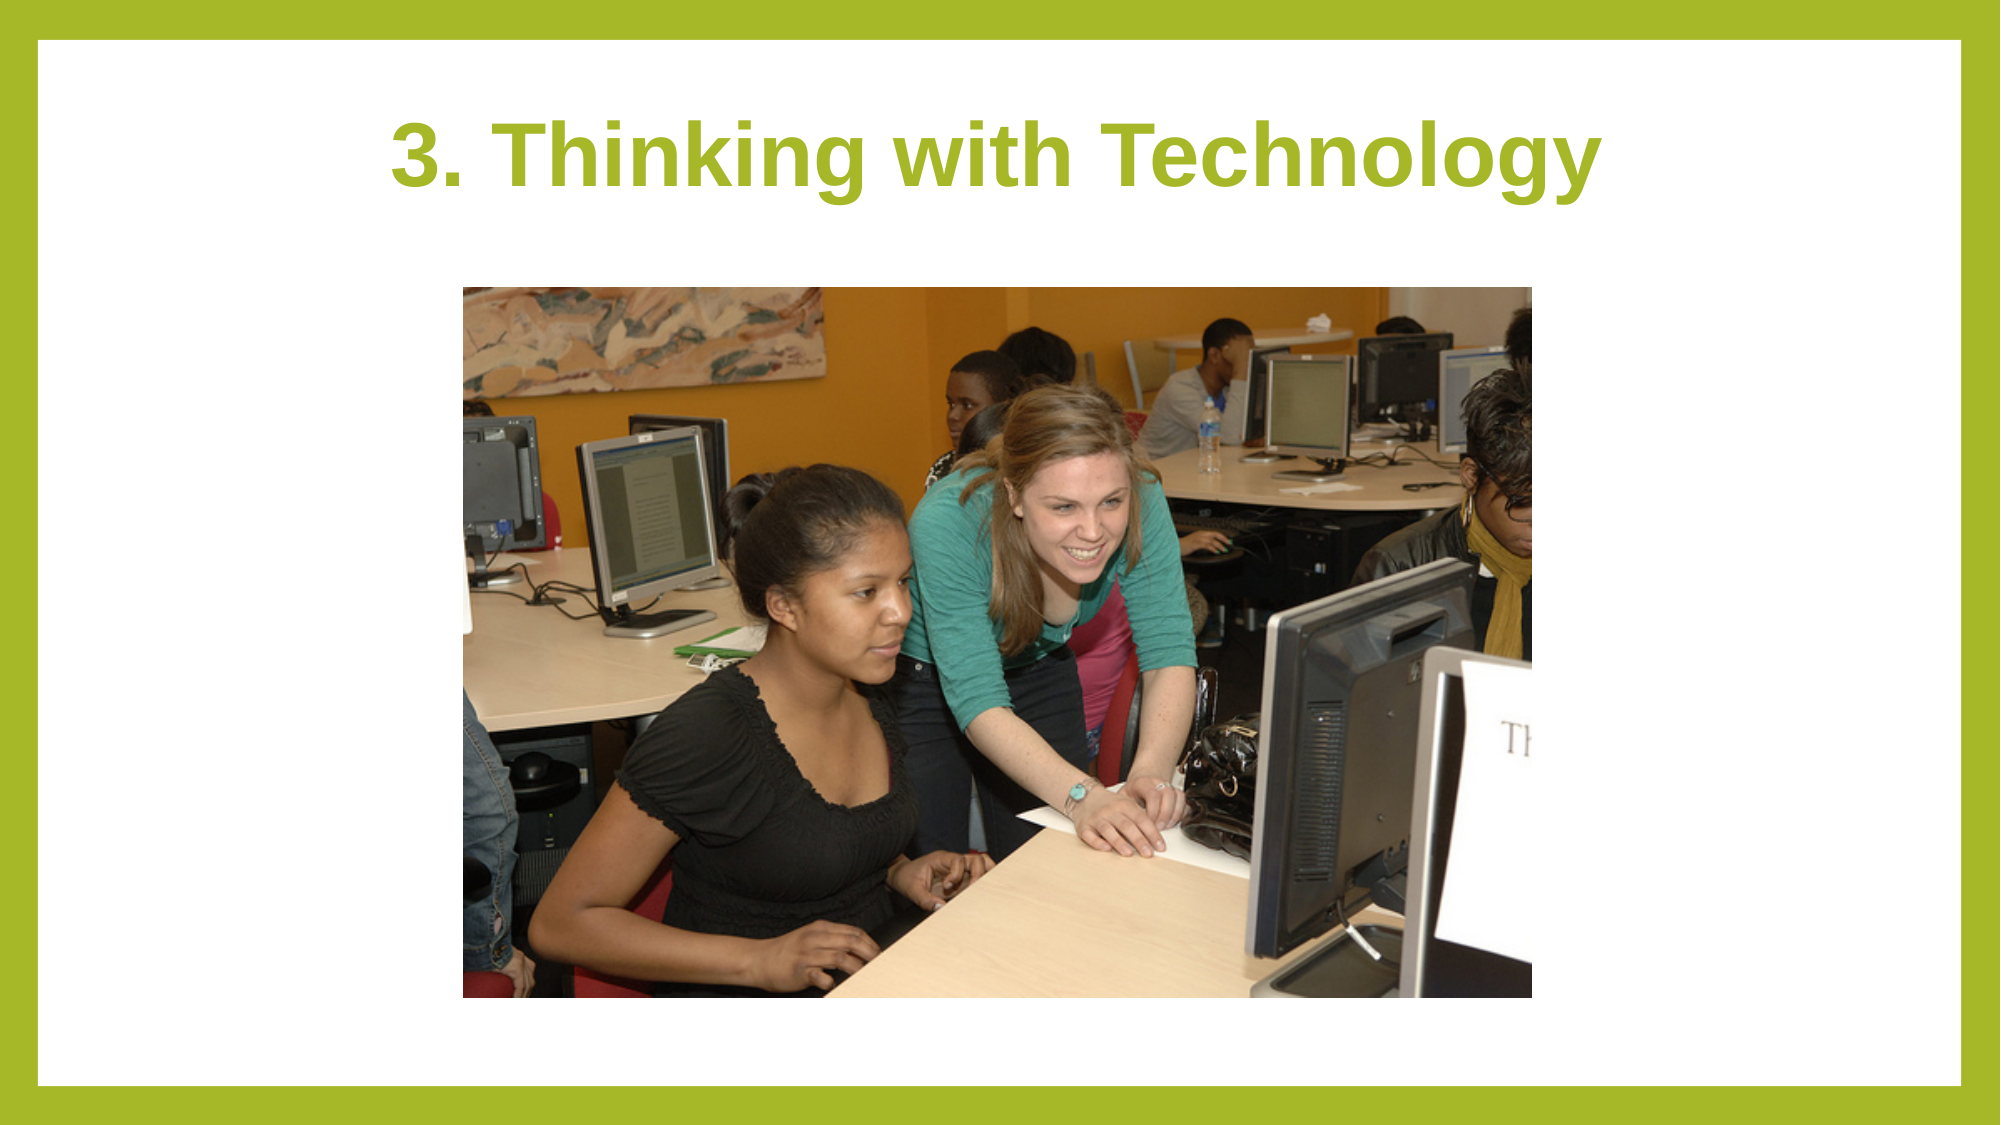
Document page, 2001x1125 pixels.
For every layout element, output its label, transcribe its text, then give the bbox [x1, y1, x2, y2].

title 3. Thinking with Technology [187, 99, 1808, 323]
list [462, 287, 1533, 998]
